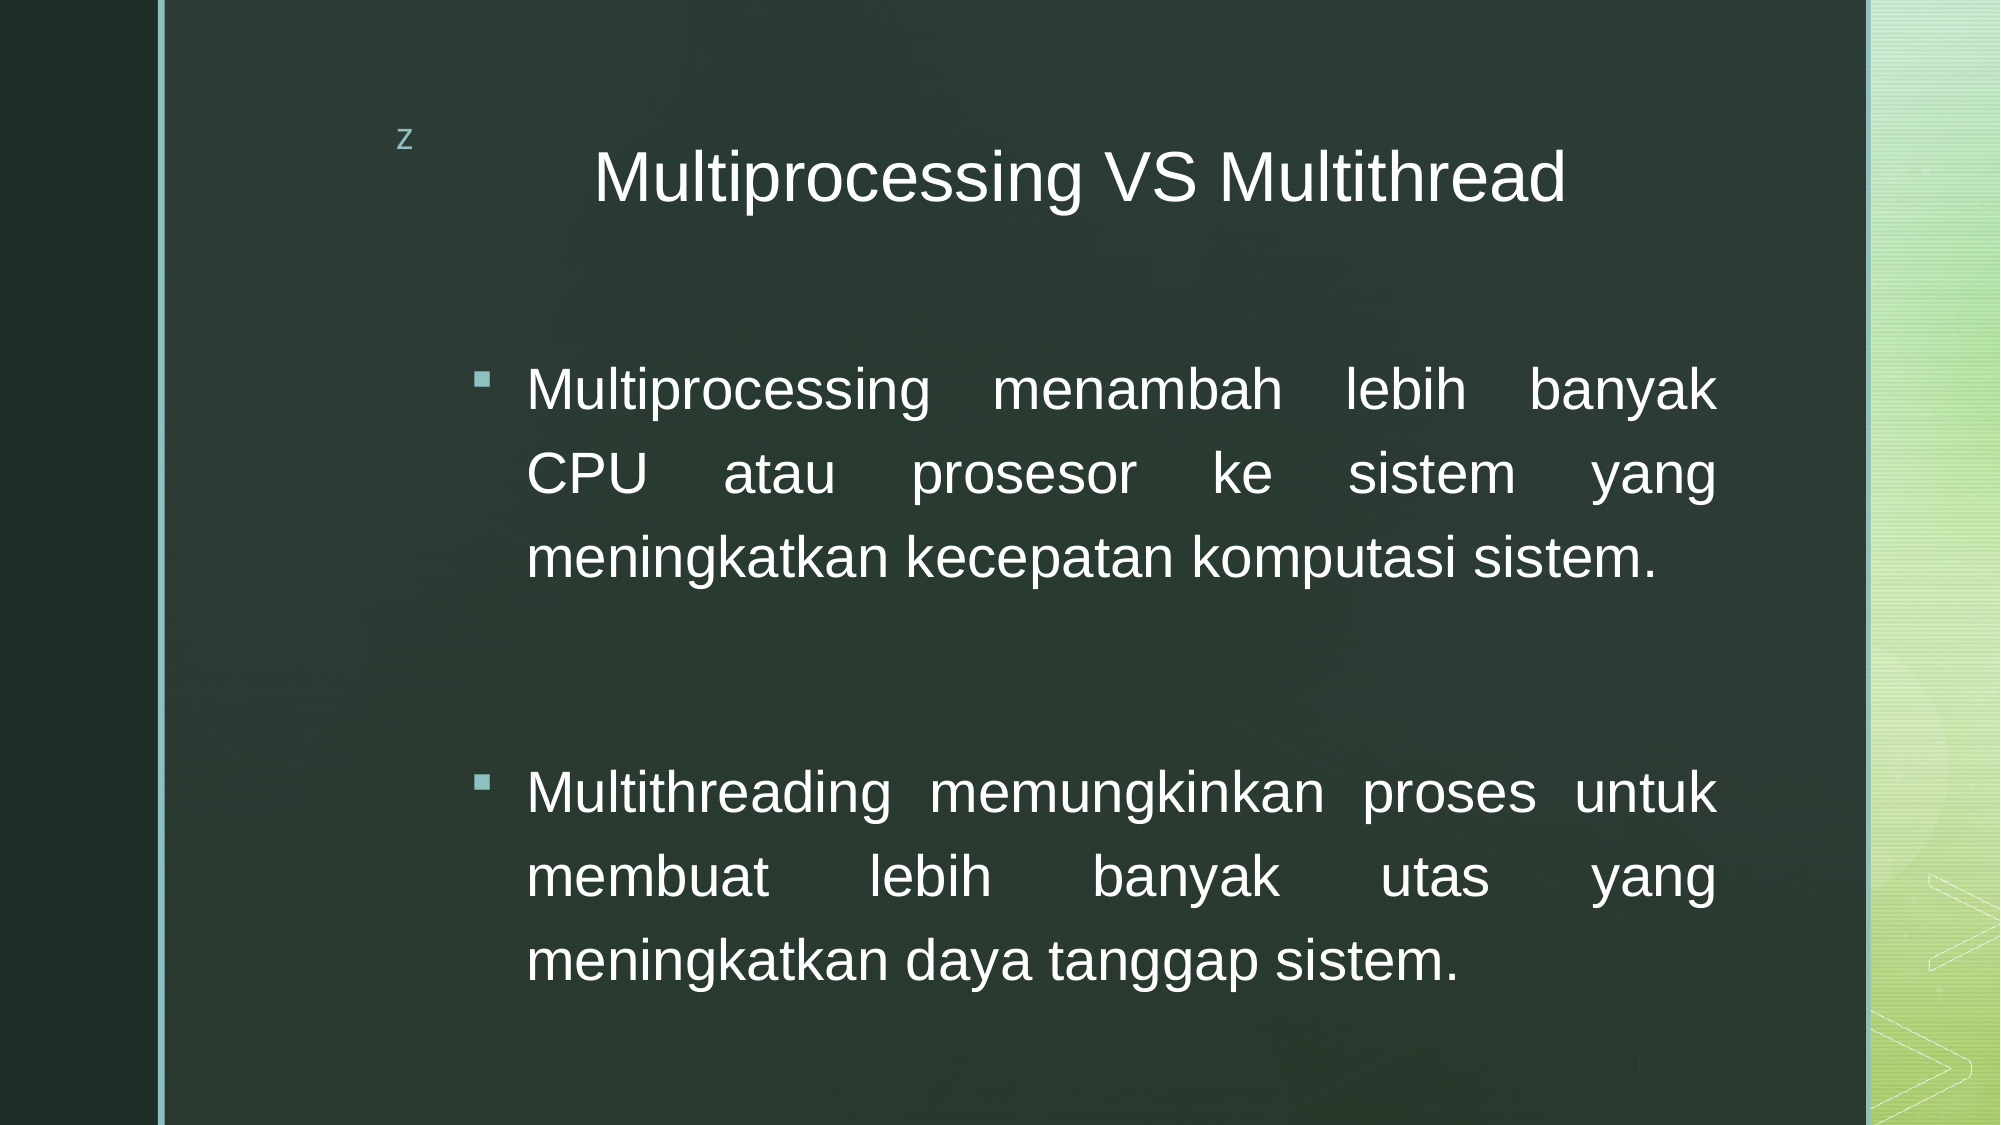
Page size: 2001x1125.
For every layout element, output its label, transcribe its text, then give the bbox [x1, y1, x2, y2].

picture [1871, 0, 2001, 1125]
list Multiprocessing menambah lebih banyak CPU atau prosesor ke sistem yang meningkatkan kecepatan komputasi sistem. Multithreading memungkinkan proses untuk membuat lebih banyak utas yang meningkatkan daya tanggap sistem. [454, 336, 1734, 993]
title Multiprocessing VS Multithread [428, 132, 1734, 310]
